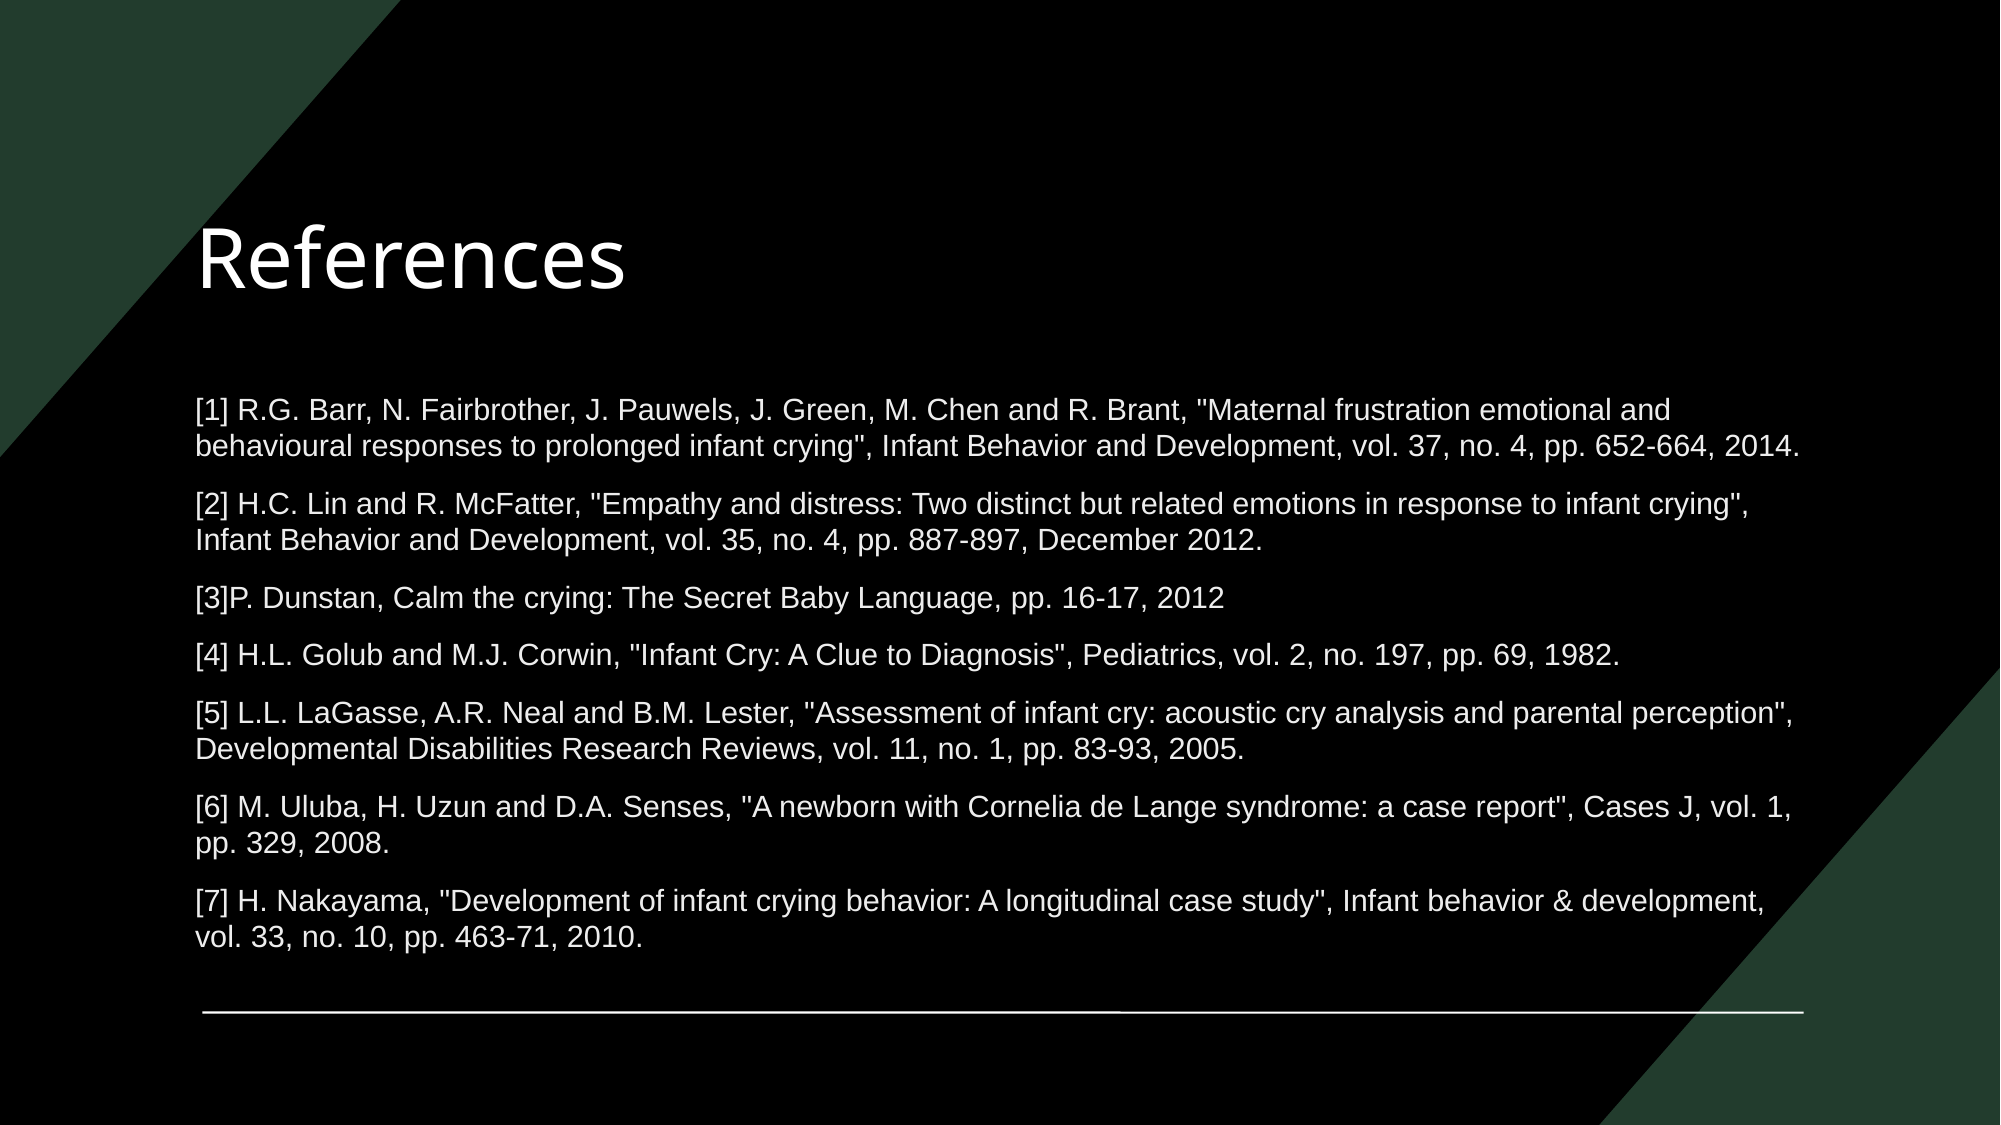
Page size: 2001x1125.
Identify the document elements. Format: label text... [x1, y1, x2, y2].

list [1] R.G. Barr, N. Fairbrother, J. Pauwels, J. Green, M. Chen and R. Brant, "Maternal frustration emotional and behavioural responses to prolonged infant crying", Infant Behavior and Development, vol. 37, no. 4, pp. 652-664, 2014. [2] H.C. Lin and R. McFatter, "Empathy and distress: Two distinct but related emotions in response to infant crying", Infant Behavior and Development, vol. 35, no. 4, pp. 887-897, December 2012. [3]P. Dunstan, Calm the crying: The Secret Baby Language, pp. 16-17, 2012 [4] H.L. Golub and M.J. Corwin, "Infant Cry: A Clue to Diagnosis", Pediatrics, vol. 2, no. 197, pp. 69, 1982. [5] L.L. LaGasse, A.R. Neal and B.M. Lester, "Assessment of infant cry: acoustic cry analysis and parental perception", Developmental Disabilities Research Reviews, vol. 11, no. 1, pp. 83-93, 2005. [6] M. Uluba, H. Uzun and D.A. Senses, "A newborn with Cornelia de Lange syndrome: a case report", Cases J, vol. 1, pp. 329, 2008. [7] H. Nakayama, "Development of infant crying behavior: A longitudinal case study", Infant behavior & development, vol. 33, no. 10, pp. 463-71, 2010. [186, 382, 1813, 969]
title References [186, 142, 1813, 367]
